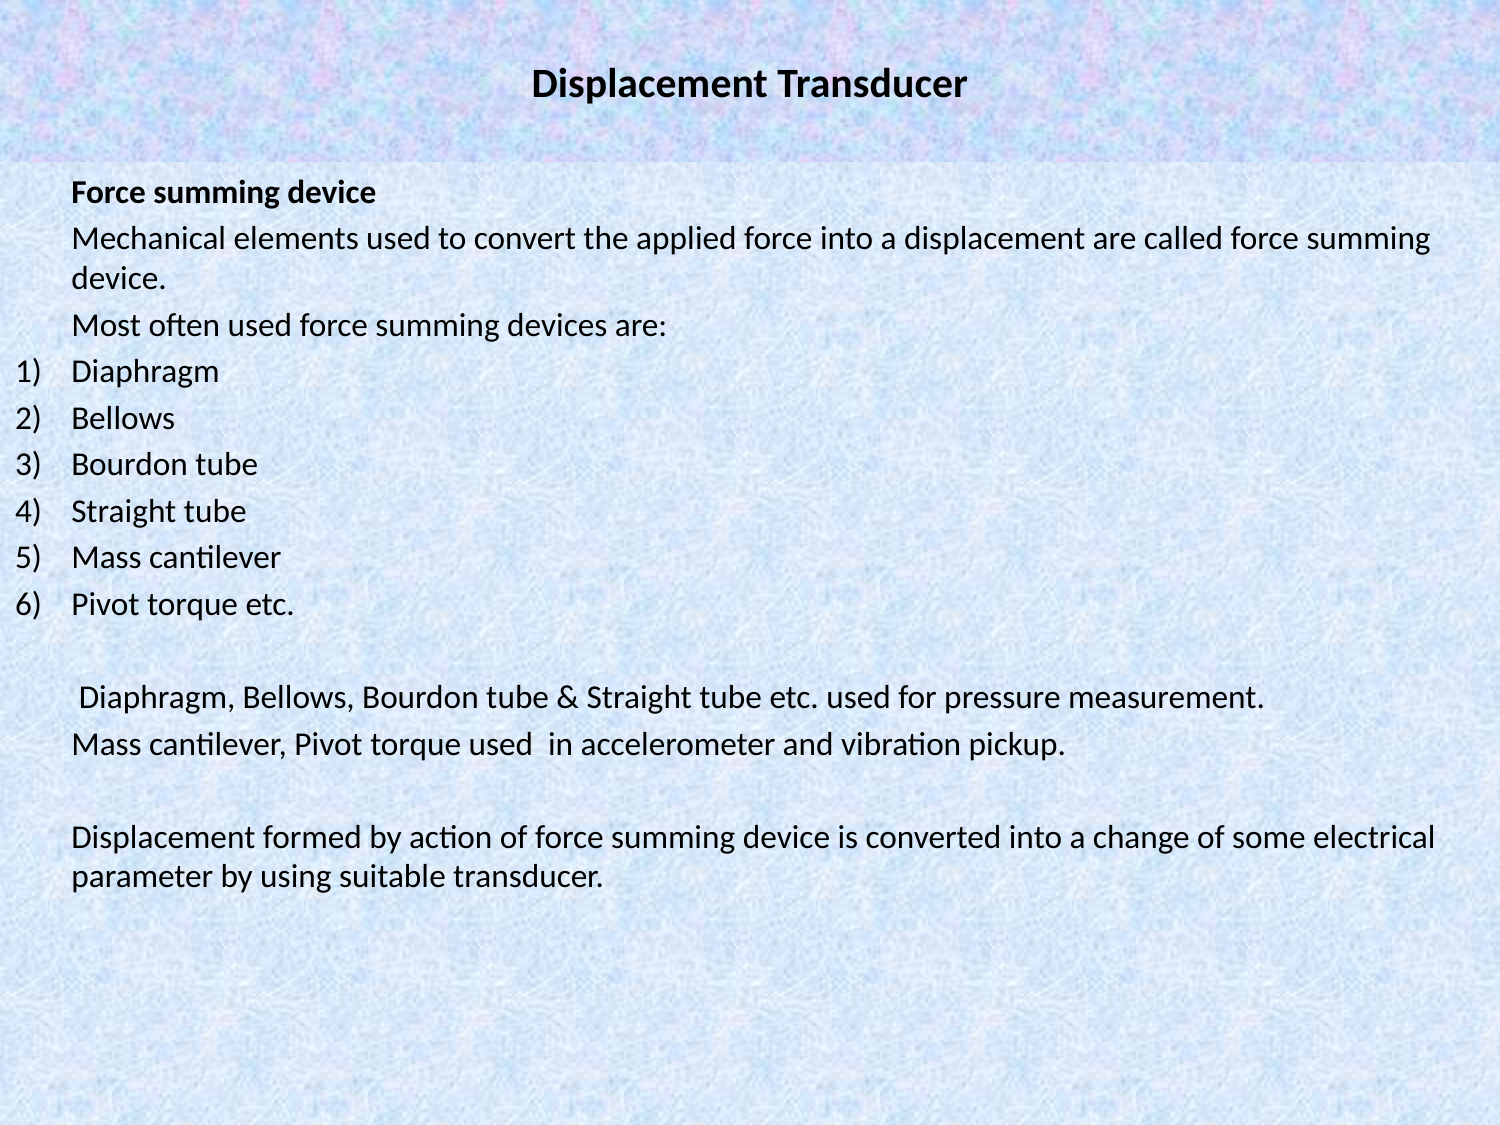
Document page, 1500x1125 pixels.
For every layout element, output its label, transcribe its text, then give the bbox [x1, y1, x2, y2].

title Displacement Transducer [0, 0, 1500, 162]
list Force summing device Mechanical elements used to convert the applied force into a displacement are called force summing device. Most often used force summing devices are: Diaphragm Bellows Bourdon tube Straight tube Mass cantilever Pivot torque etc. Diaphragm, Bellows, Bourdon tube & Straight tube etc. used for pressure measurement. Mass cantilever, Pivot torque used in accelerometer and vibration pickup. Displacement formed by action of force summing device is converted into a change of some electrical parameter by using suitable transducer. [0, 162, 1500, 1125]
